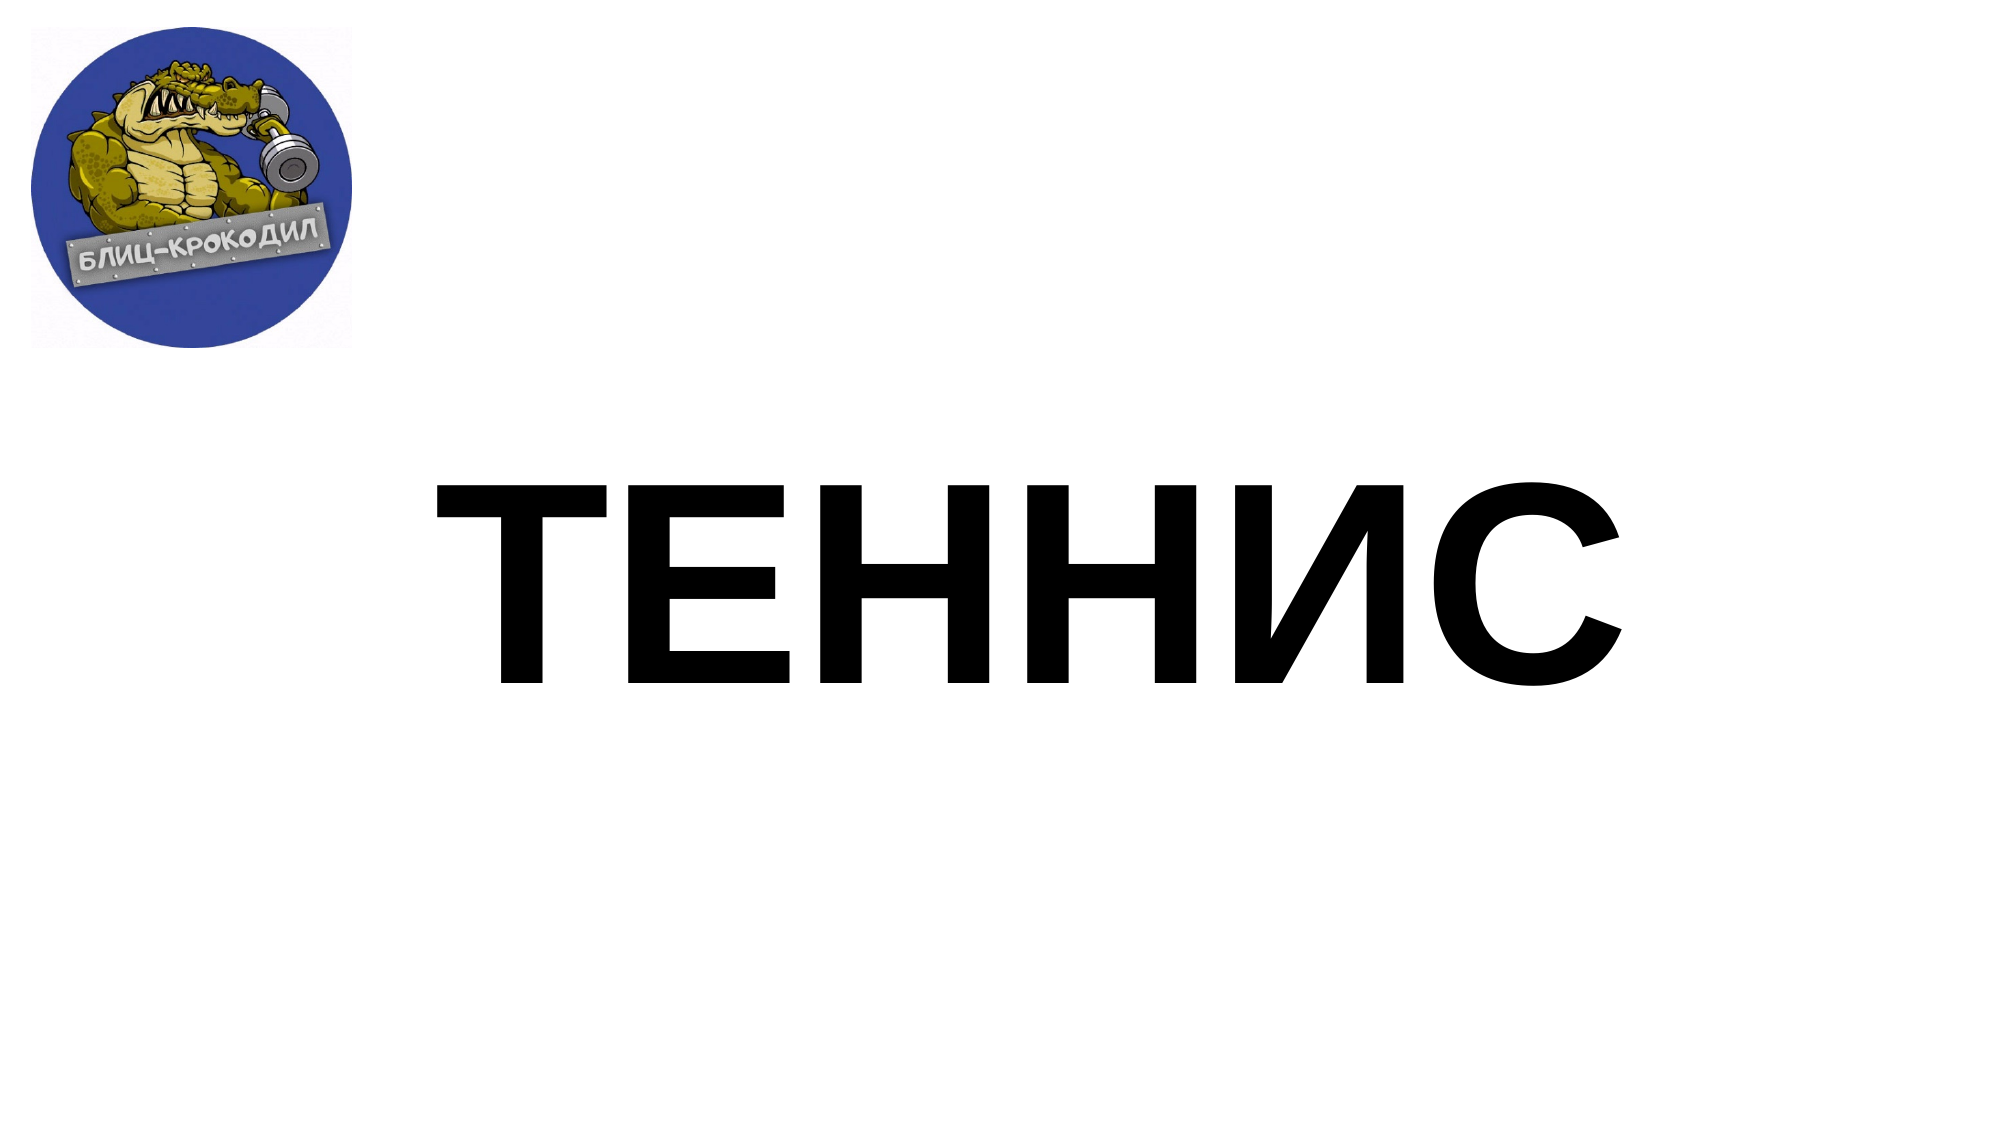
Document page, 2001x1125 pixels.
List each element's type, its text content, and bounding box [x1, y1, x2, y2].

picture [31, 27, 352, 348]
title ТЕННИС [282, 361, 1783, 754]
